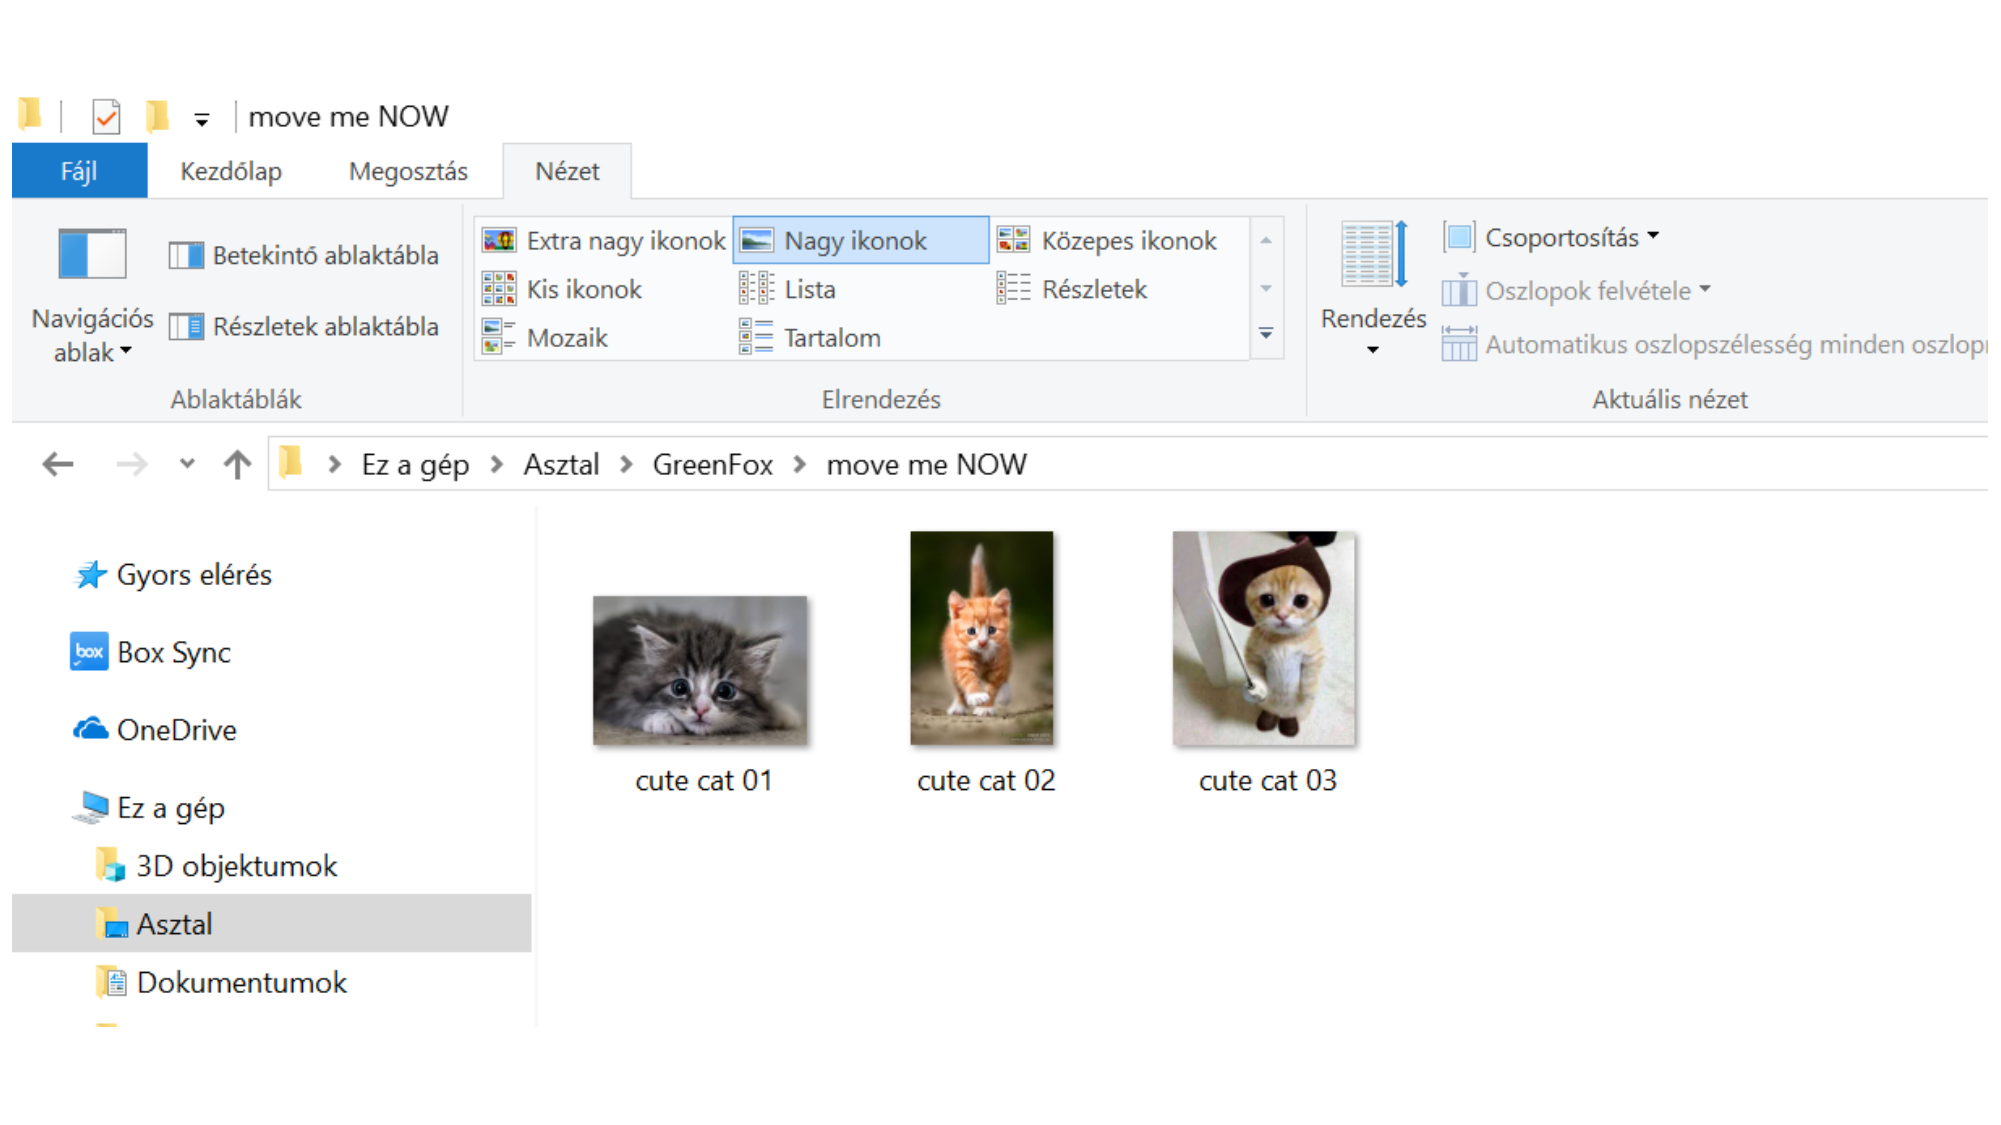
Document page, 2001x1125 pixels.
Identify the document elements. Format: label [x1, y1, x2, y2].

picture [12, 88, 1988, 1027]
